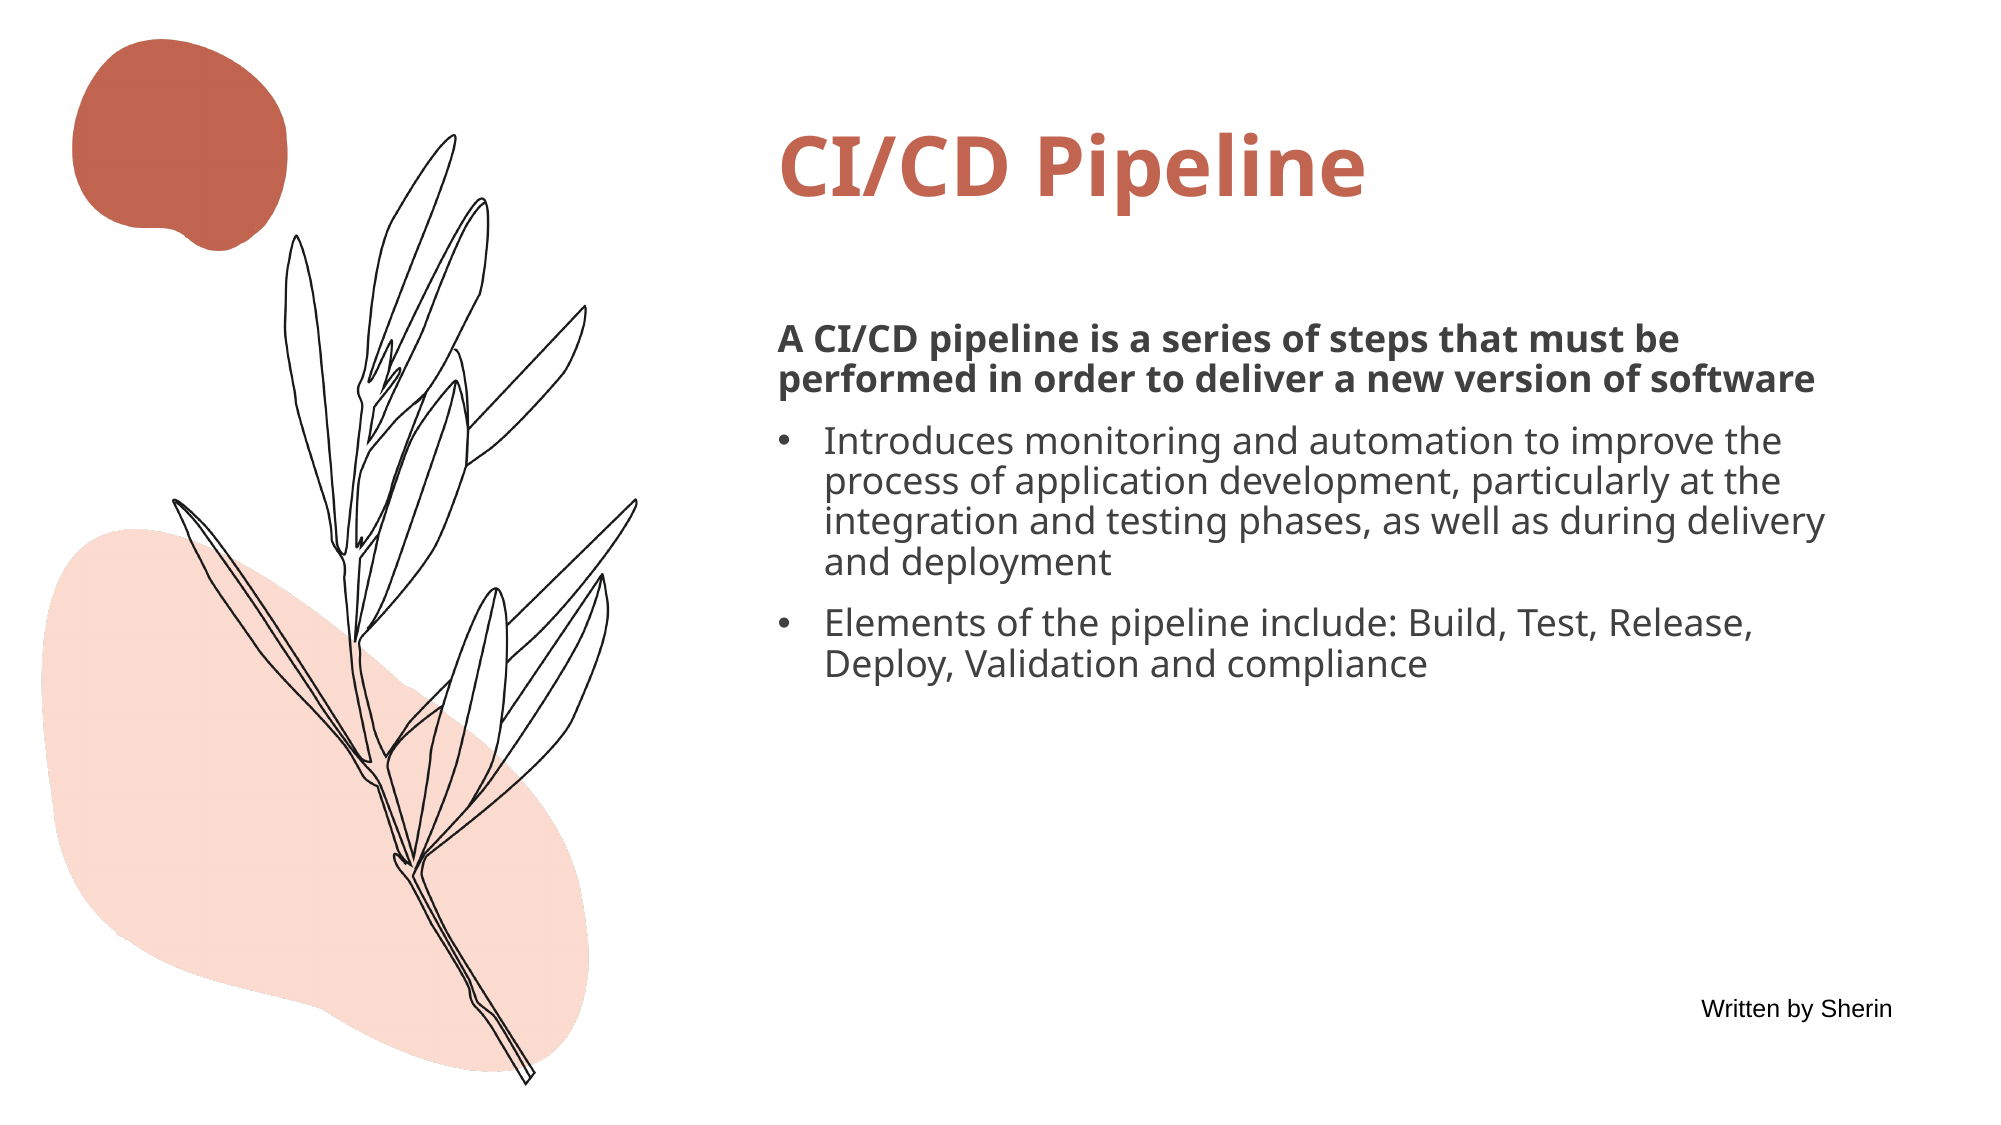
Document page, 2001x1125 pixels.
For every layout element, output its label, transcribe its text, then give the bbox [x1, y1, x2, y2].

picture [41, 39, 638, 1086]
title CI/CD Pipeline [762, 117, 1905, 312]
list A CI/CD pipeline is a series of steps that must be performed in order to deliver a new version of software Introduces monitoring and automation to improve the process of application development, particularly at the integration and testing phases, as well as during delivery and deployment Elements of the pipeline include: Build, Test, Release, Deploy, Validation and compliance [762, 312, 1905, 850]
text_box Written by Sherin [1686, 984, 1956, 1030]
